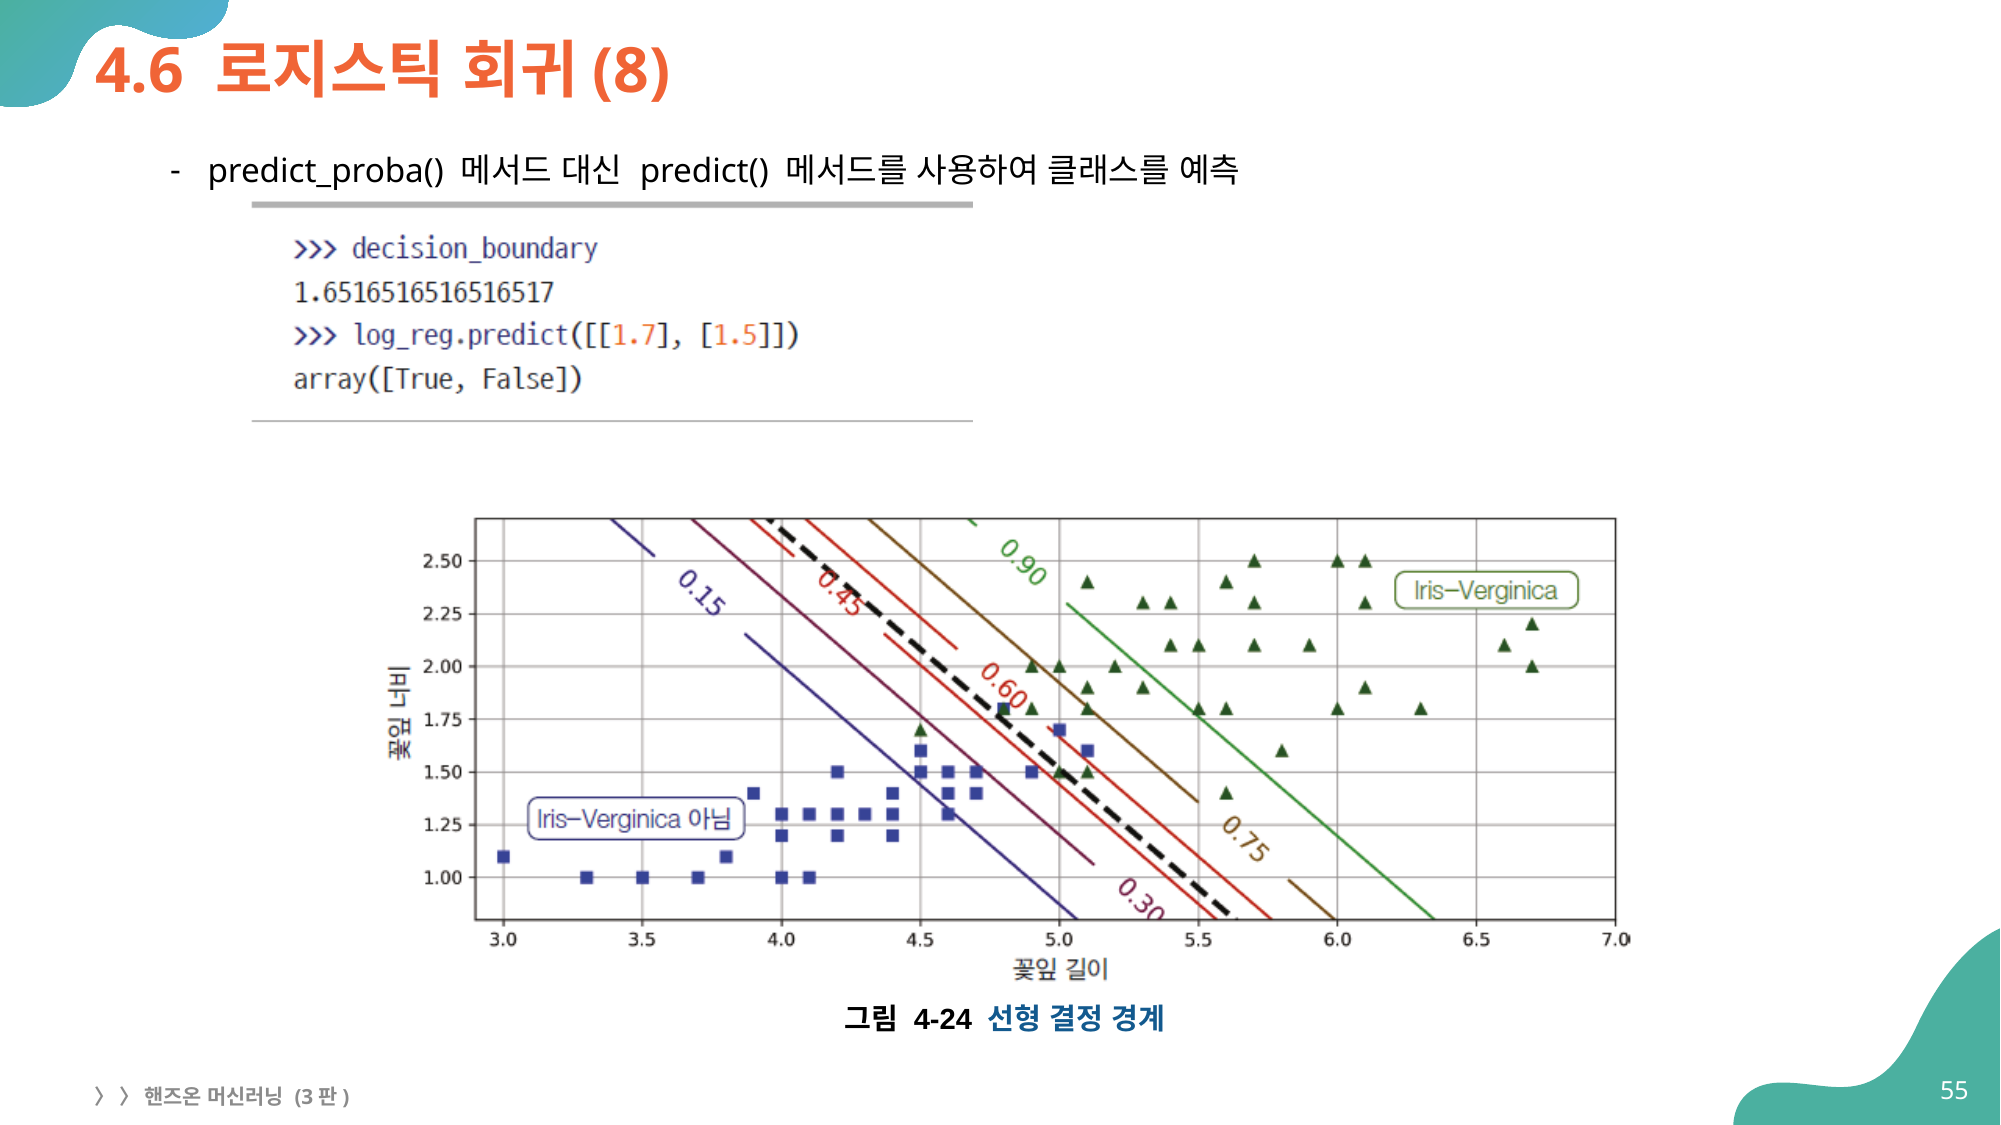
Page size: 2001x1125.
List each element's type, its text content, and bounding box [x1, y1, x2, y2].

slide_number 55 [1917, 1061, 1984, 1122]
footer 〉 〉 핸즈온 머신러닝 (3판) [79, 1078, 755, 1114]
text_box 그림 4-24 선형 결정 경계 [420, 993, 1590, 1044]
title 4.6 로지스틱 회귀(8) [79, 17, 1931, 128]
list predict_proba() 메서드 대신 predict() 메서드를 사용하여 클래스를 예측 [79, 133, 1892, 996]
picture [249, 194, 973, 430]
picture [360, 504, 1640, 991]
